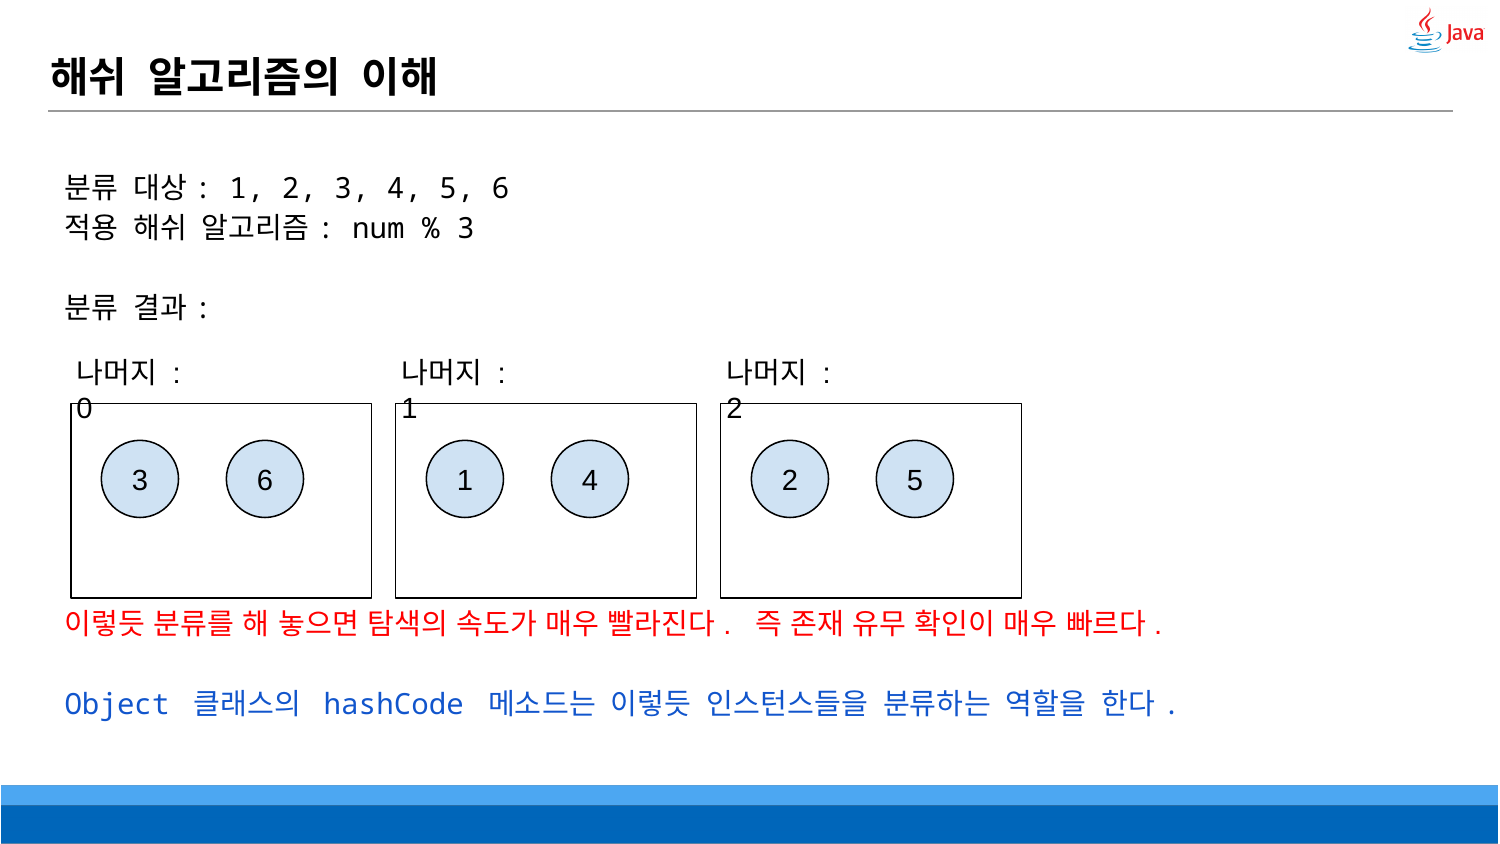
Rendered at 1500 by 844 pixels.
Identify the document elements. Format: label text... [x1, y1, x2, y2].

text_box 2 [751, 440, 829, 518]
text_box 6 [226, 440, 304, 518]
text_box 3 [101, 440, 179, 518]
picture [0, 785, 1500, 844]
text_box 5 [876, 440, 954, 518]
title 해쉬 알고리즘의 이해 [35, 35, 1269, 117]
text_box 나머지 : 2 [711, 339, 868, 440]
text_box 1 [426, 440, 504, 518]
text_box [395, 403, 697, 598]
text_box [70, 403, 372, 598]
text_box 나머지 : 0 [61, 339, 218, 440]
text_box 분류 대상: 1, 2, 3, 4, 5, 6 적용 해쉬 알고리즘: num % 3 분류 결과: 이렇듯 분류를 해 놓으면 탐색의 속도가 매우 빨라진다. 즉 존재 유무 확인이 매우 빠르다. Object 클래스의 hashCode 메소드는 이렇듯 인스턴스들을 분류하는 역할을 한다. [49, 148, 1339, 755]
picture [1405, 6, 1488, 53]
text_box 나머지 : 1 [386, 339, 543, 440]
text_box [720, 403, 1022, 598]
text_box 4 [551, 440, 629, 518]
